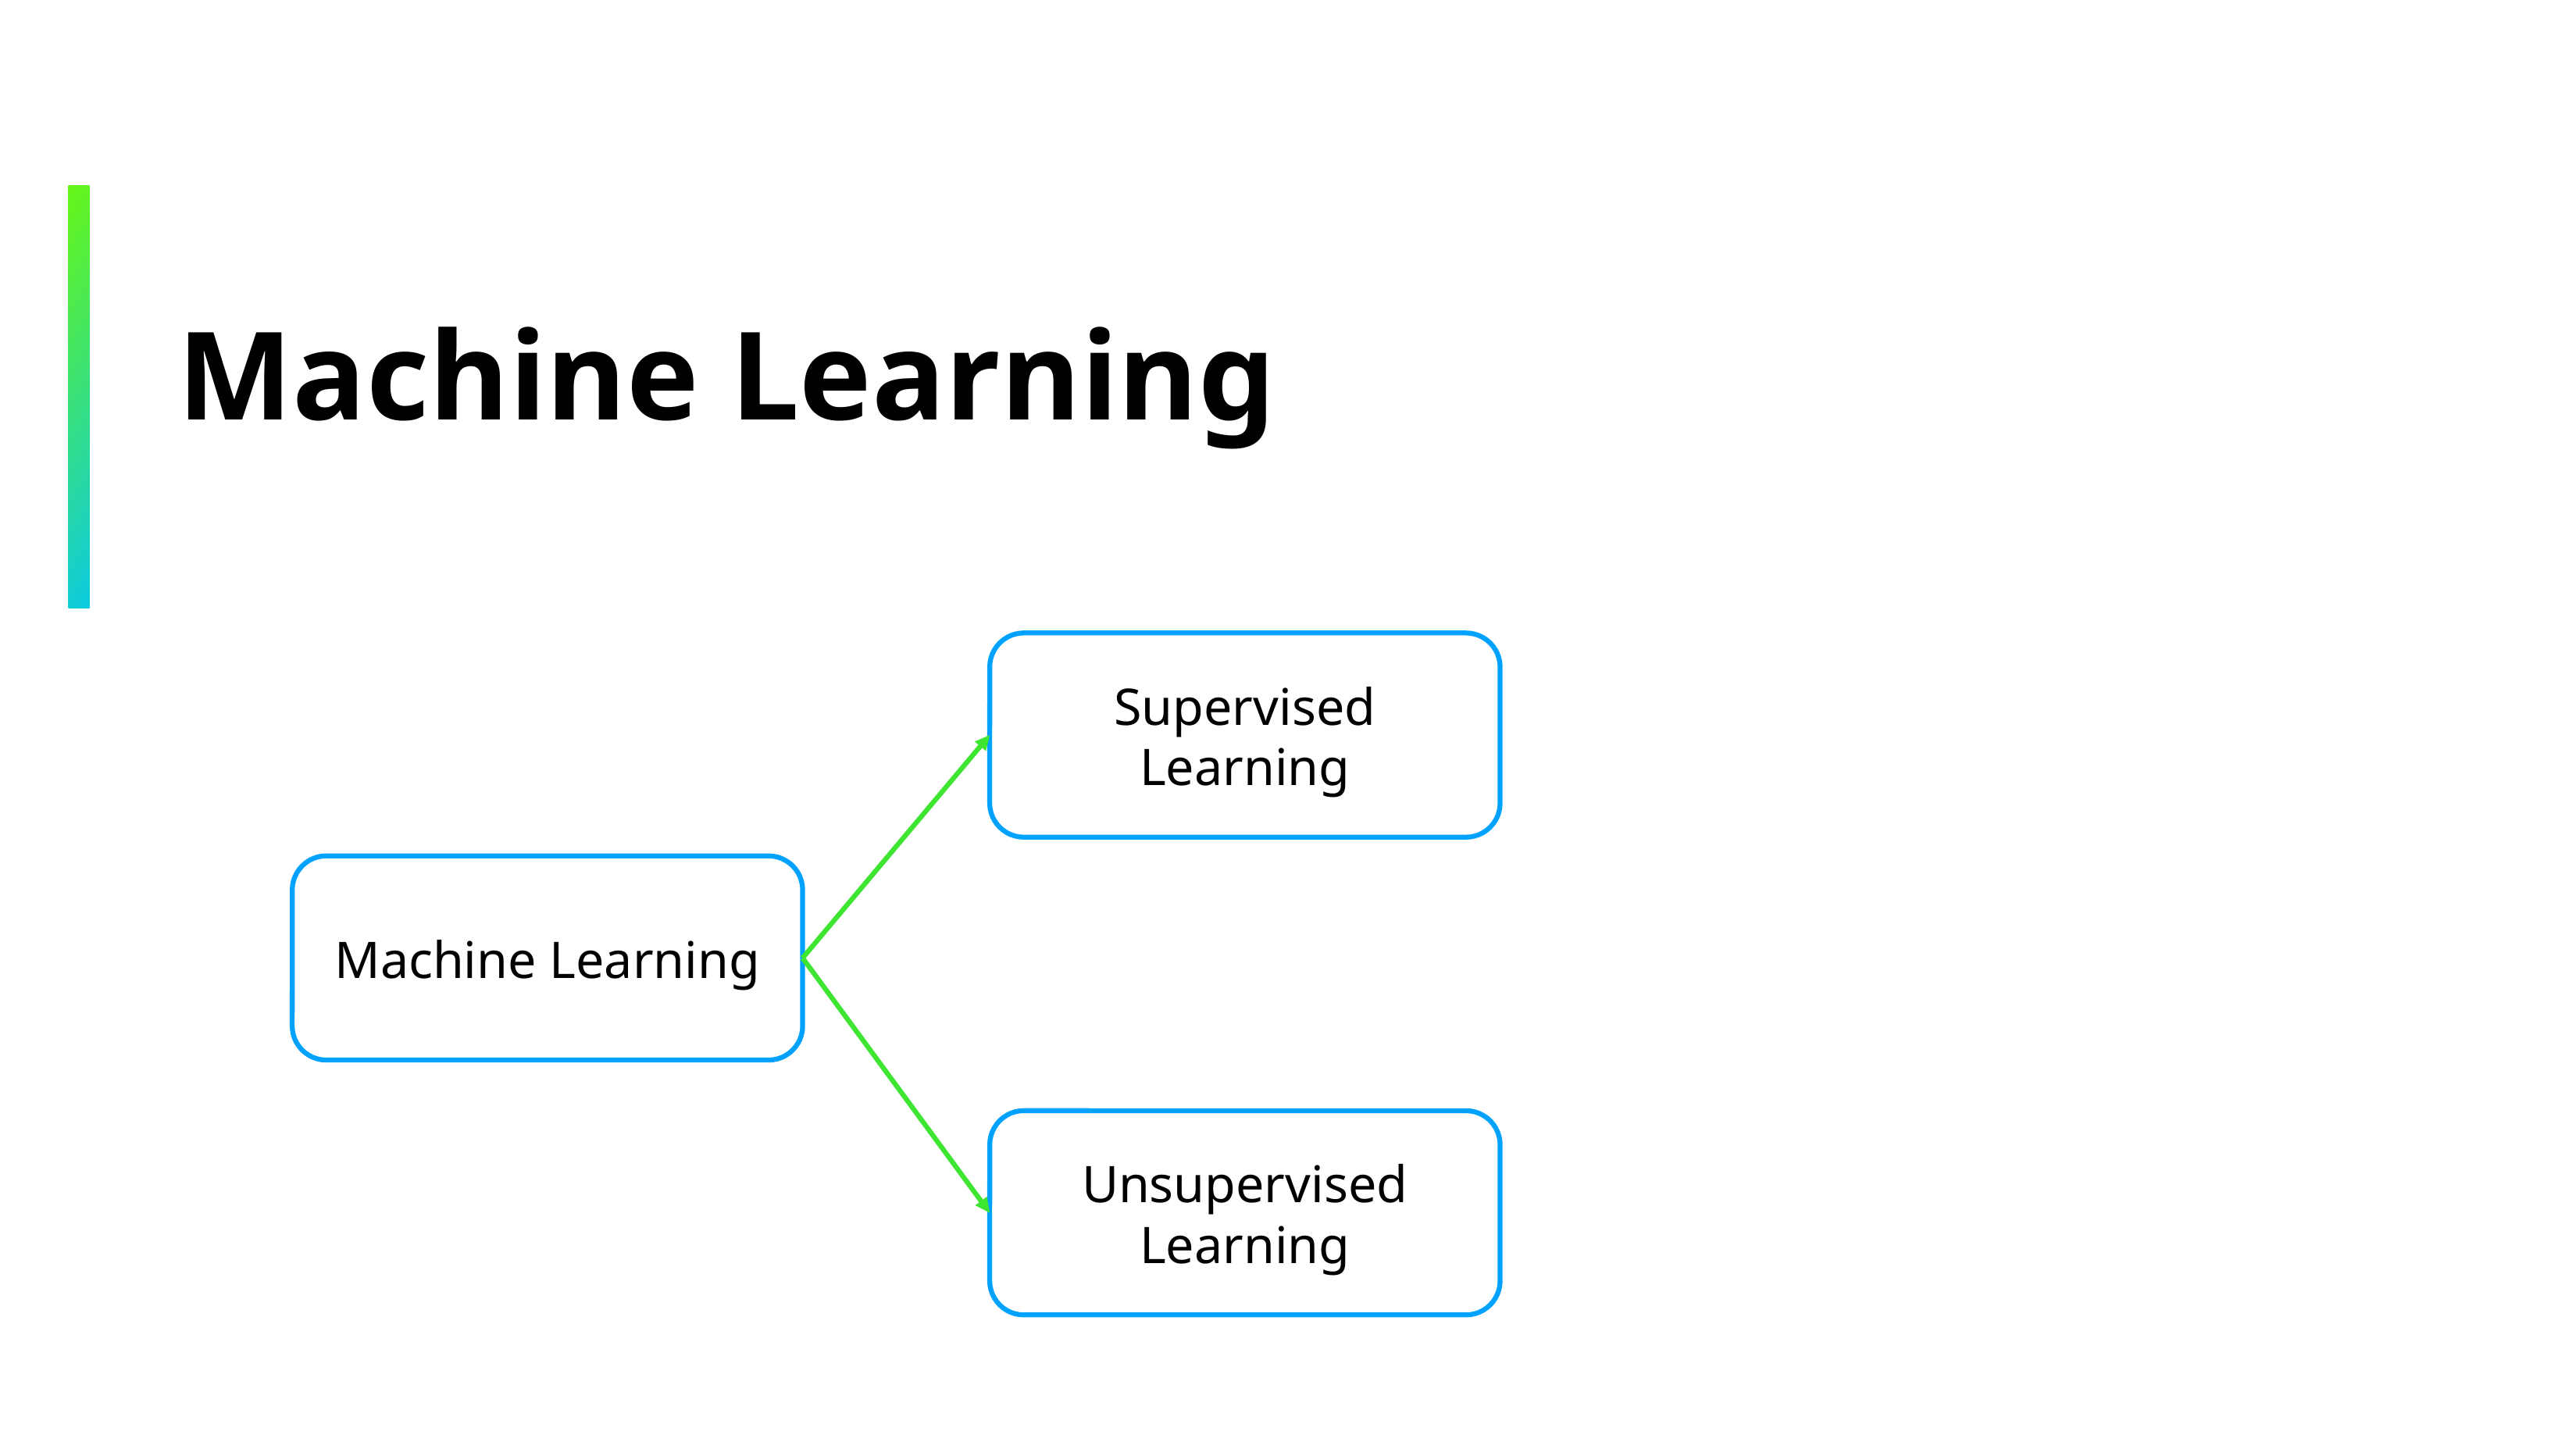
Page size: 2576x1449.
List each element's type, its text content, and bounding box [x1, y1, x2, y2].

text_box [802, 734, 990, 958]
text_box Supervised Learning [990, 633, 1500, 837]
title Machine Learning [152, 300, 1850, 521]
text_box Unsupervised Learning [990, 1110, 1500, 1315]
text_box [802, 958, 990, 1213]
text_box Machine Learning [292, 855, 798, 1061]
